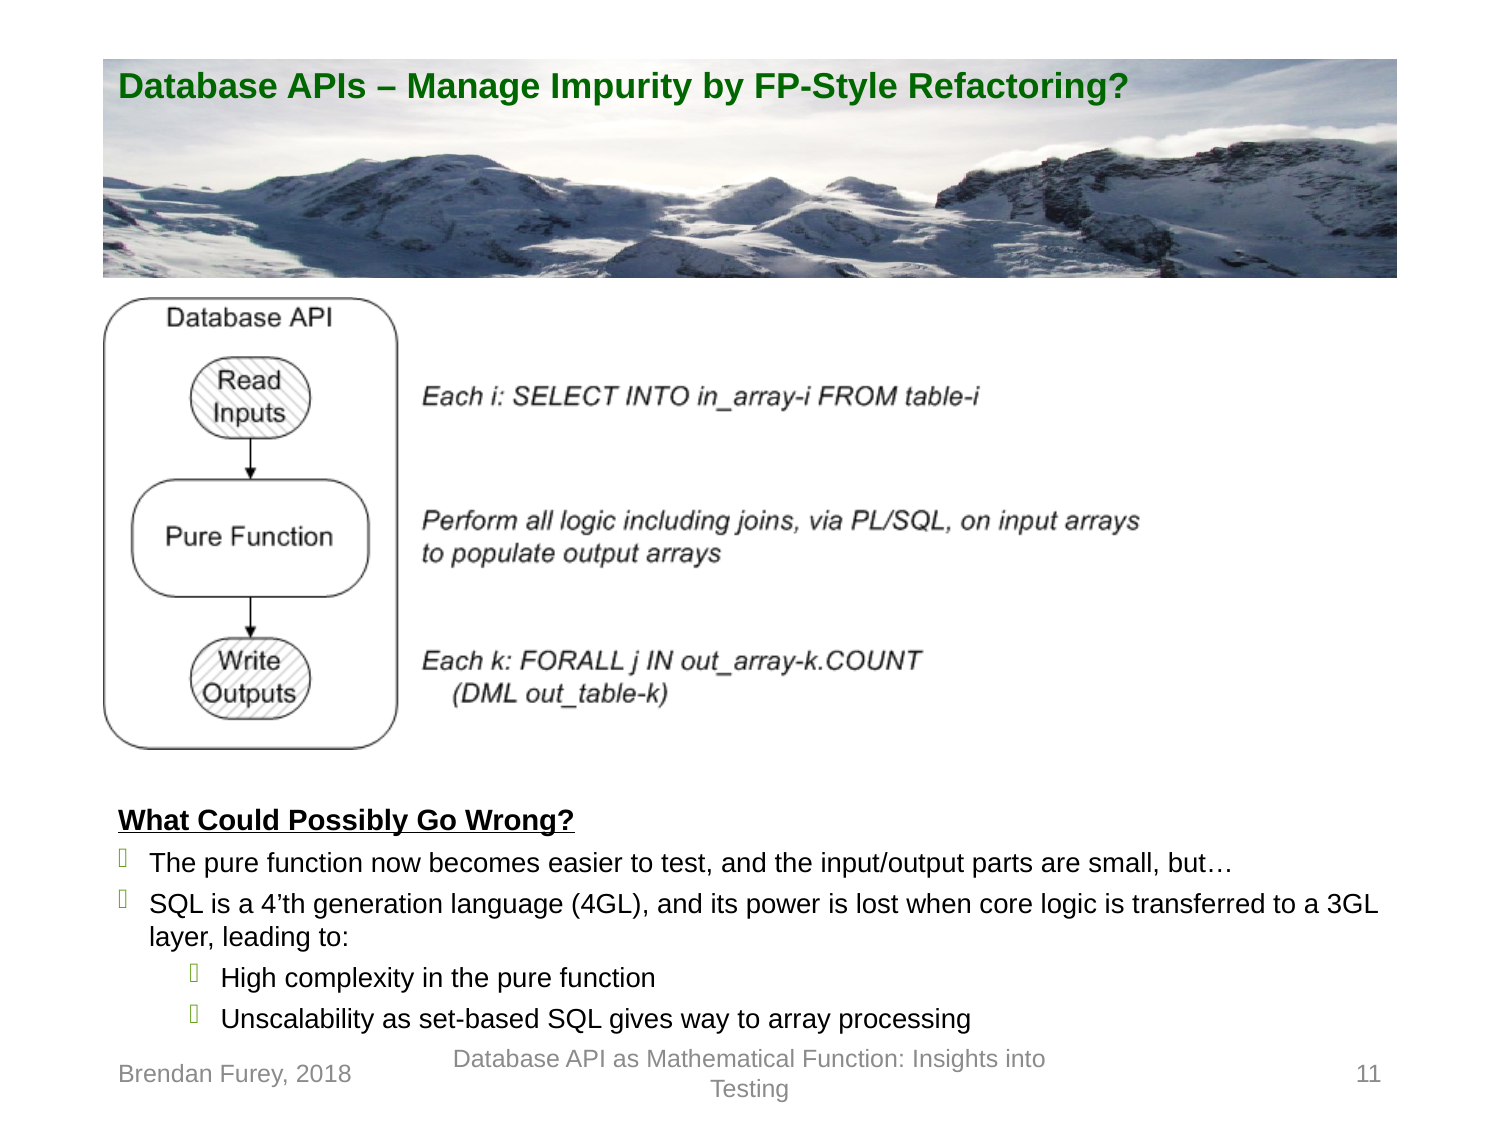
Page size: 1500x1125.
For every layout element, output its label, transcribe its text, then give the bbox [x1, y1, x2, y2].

slide_number 11 [1206, 1043, 1397, 1103]
text_box What Could Possibly Go Wrong? The pure function now becomes easier to test, and the input/output parts are small, but… SQL is a 4’th generation language (4GL), and its power is lost when core logic is transferred to a 3GL layer, leading to: High complexity in the pure function Unscalability as set-based SQL gives way to array processing [103, 749, 1397, 1043]
footer Database API as Mathematical Function: Insights into Testing [395, 1042, 1105, 1103]
slide_number Brendan Furey, 2018 [103, 1043, 374, 1103]
title Database APIs – Manage Impurity by FP-Style Refactoring? [103, 59, 1397, 278]
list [103, 297, 1149, 750]
